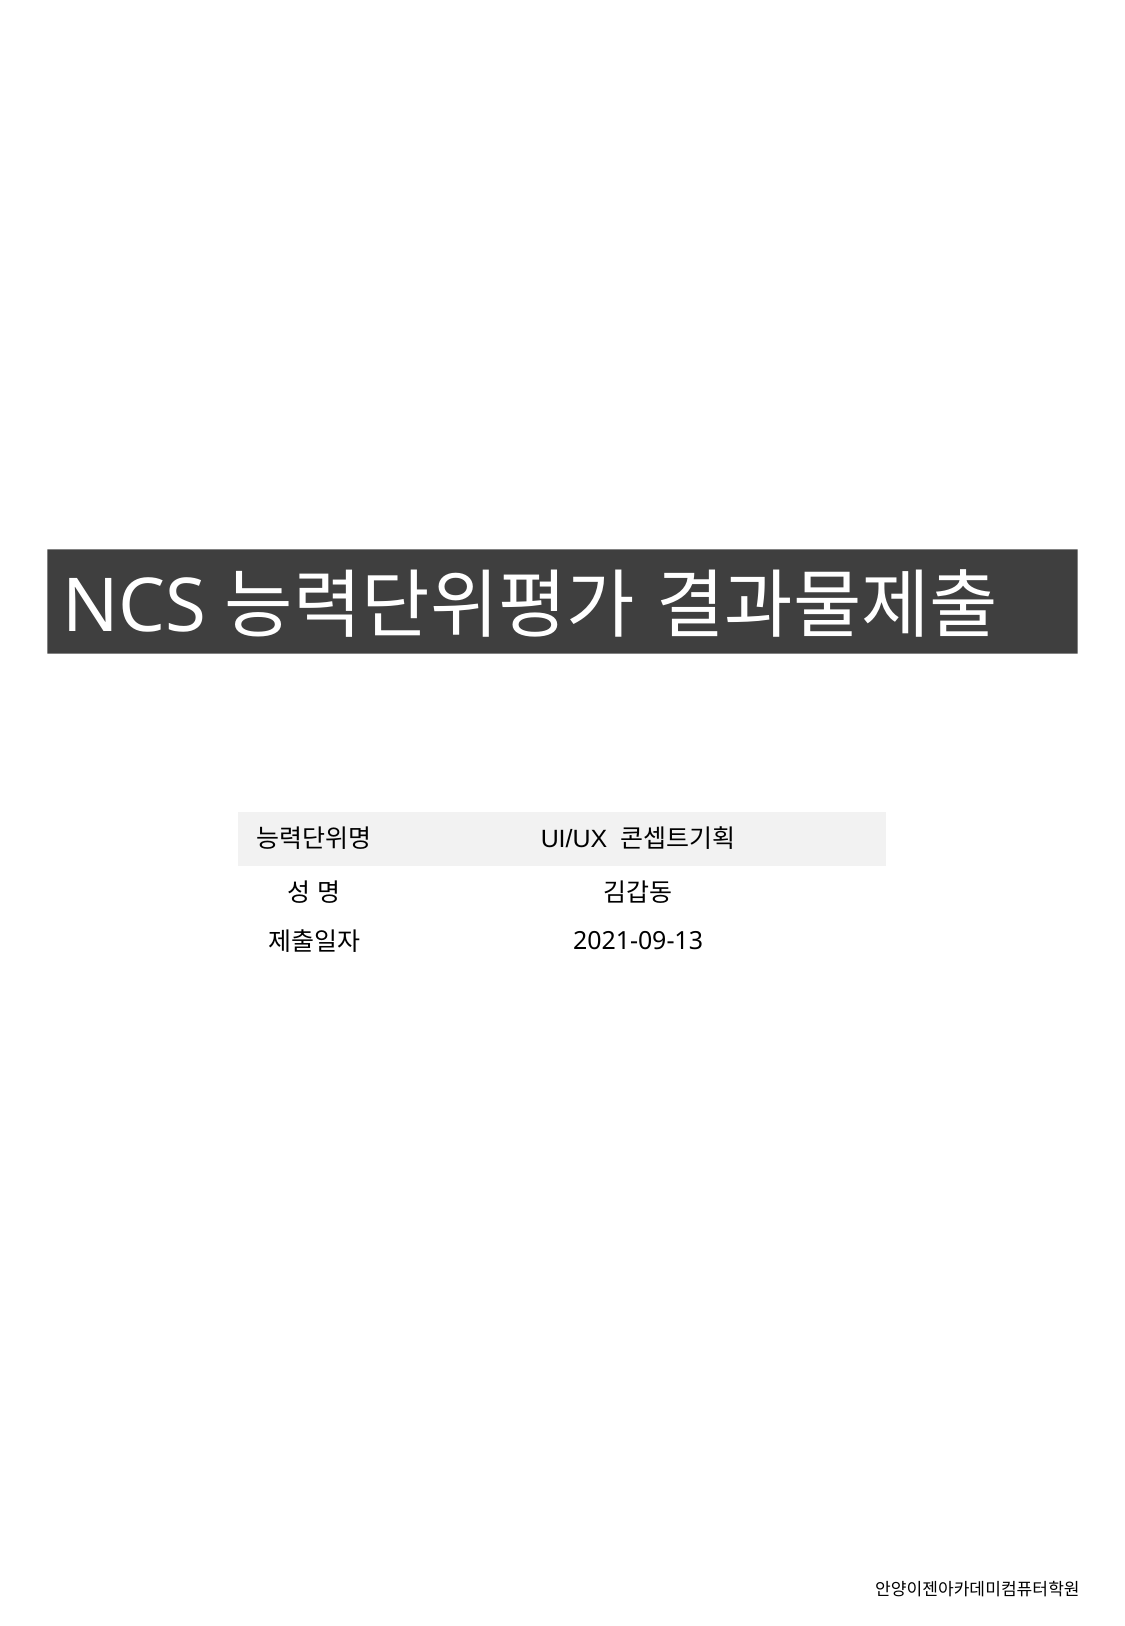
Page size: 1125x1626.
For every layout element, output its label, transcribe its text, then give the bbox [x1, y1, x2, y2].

table_cell 김갑동 [390, 866, 886, 915]
table_cell 제출일자 [238, 915, 390, 965]
text_box NCS능력단위평가 결과물제출 [47, 549, 1078, 654]
table_header UI/UX 콘셉트기획 [390, 812, 886, 866]
table_cell 성 명 [238, 866, 390, 915]
table_header 능력단위명 [238, 812, 390, 866]
table_cell 2021-09-13 [390, 915, 886, 965]
text_box 안양이젠아카데미컴퓨터학원 [860, 1570, 1113, 1607]
